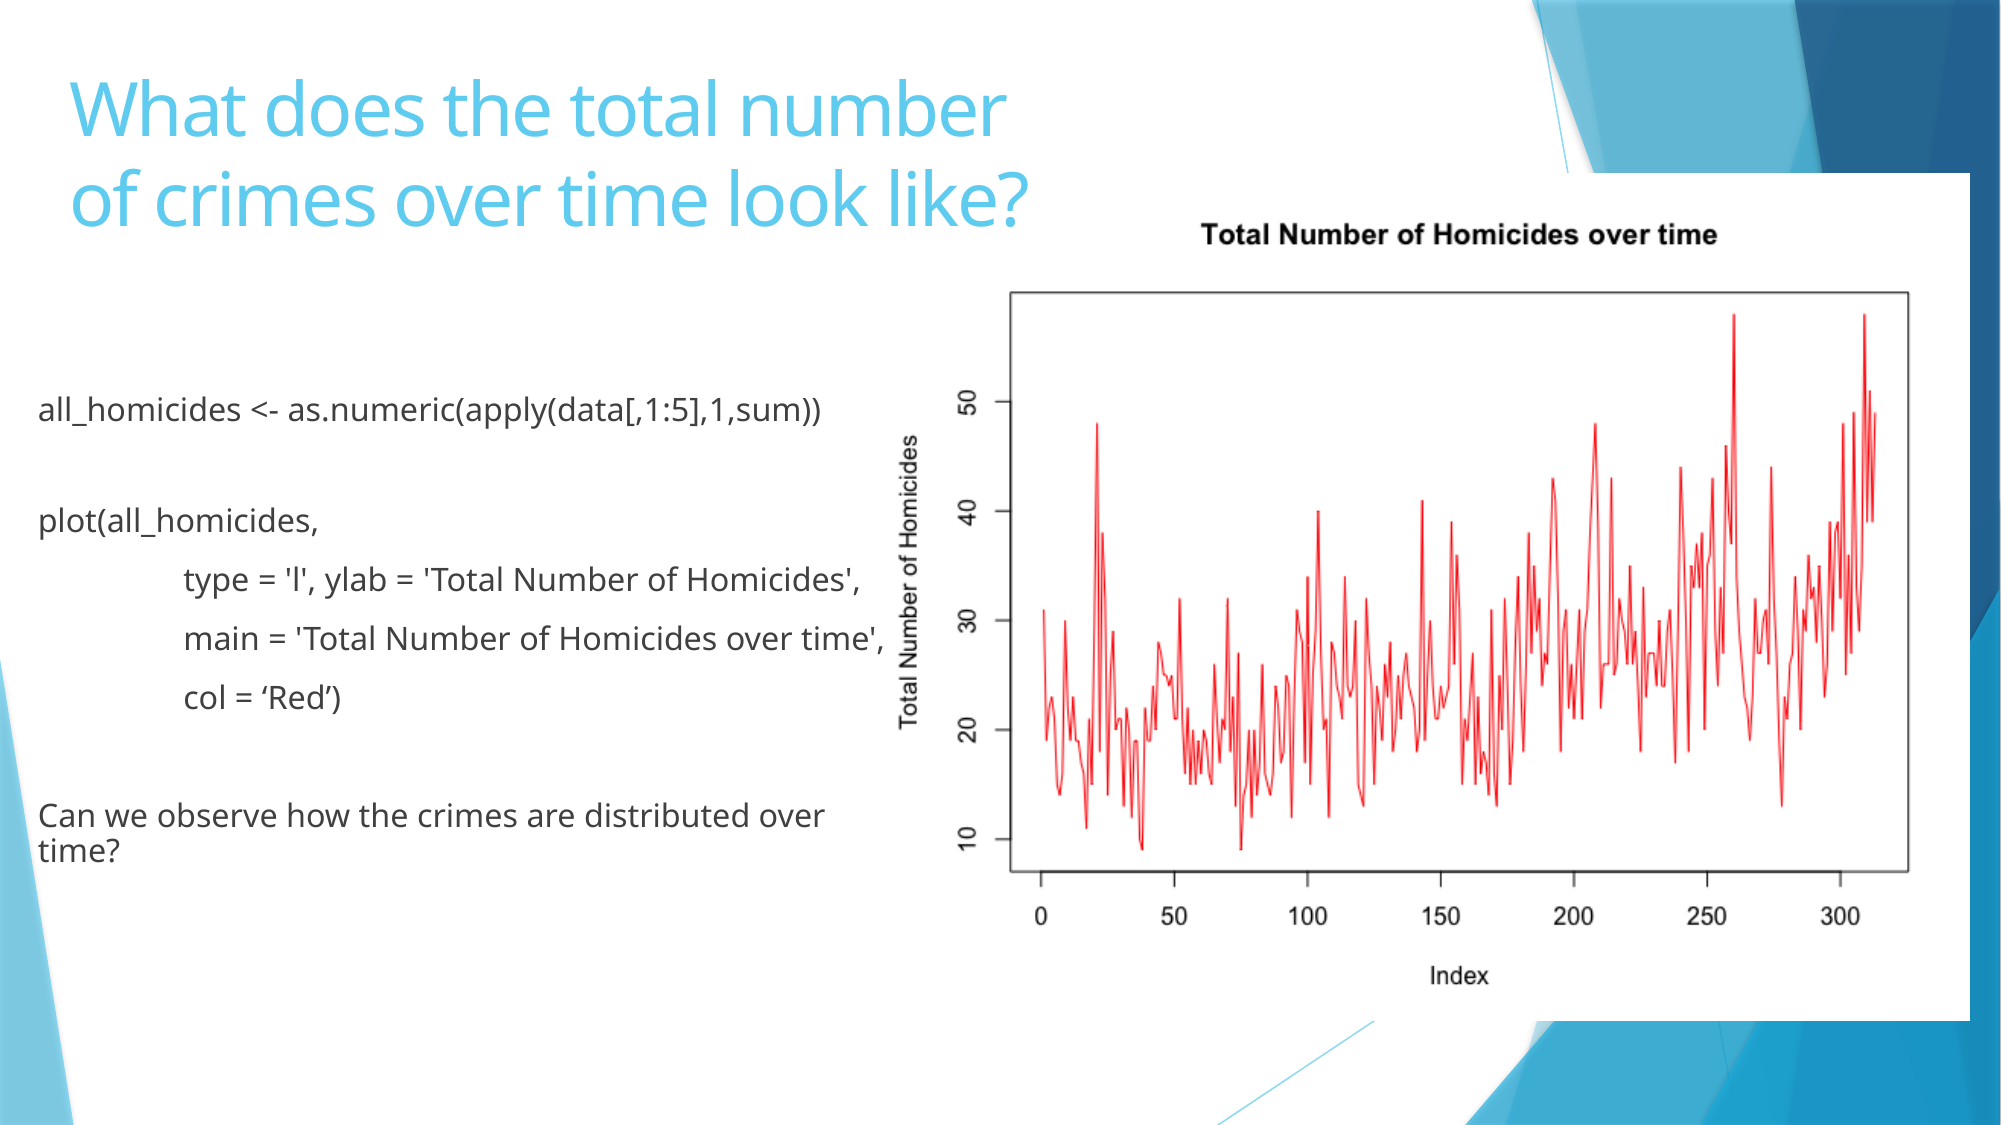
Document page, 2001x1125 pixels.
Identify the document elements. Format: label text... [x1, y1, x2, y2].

title What does the total number of crimes over time look like? [54, 54, 1048, 293]
picture [890, 172, 1970, 1021]
text_box all_homicides <- as.numeric(apply(data[,1:5],1,sum)) plot(all_homicides, type = 'l', ylab = 'Total Number of Homicides', main = 'Total Number of Homicides over time', col = ‘Red’) Can we observe how the crimes are distributed over time? [37, 320, 885, 905]
